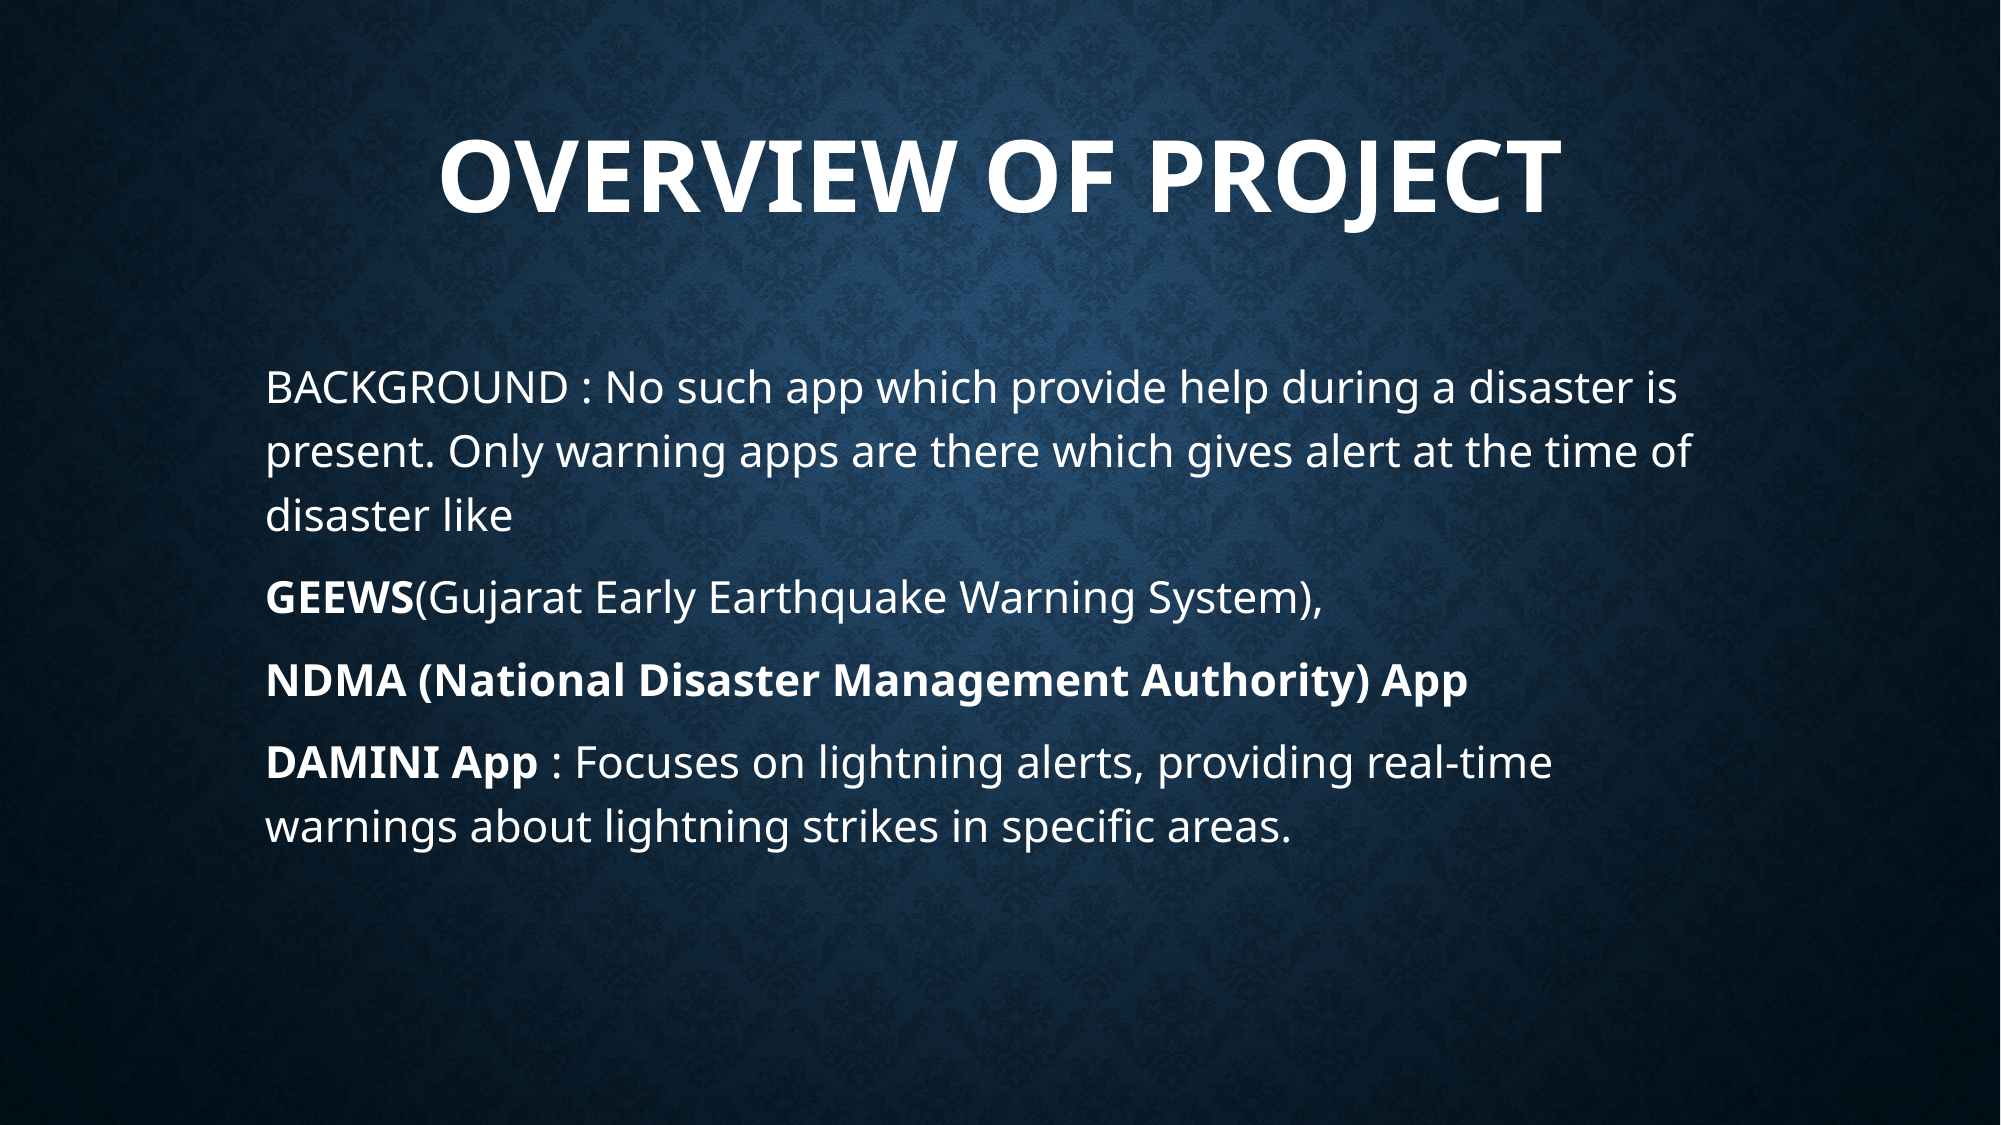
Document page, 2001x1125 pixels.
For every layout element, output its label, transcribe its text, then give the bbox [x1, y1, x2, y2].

title OVERVIEW OF PROJECT [249, 52, 1750, 242]
subtitle BACKGROUND : No such app which provide help during a disaster is present. Only warning apps are there which gives alert at the time of disaster like GEEWS(Gujarat Early Earthquake Warning System), NDMA (National Disaster Management Authority) App DAMINI App : Focuses on lightning alerts, providing real-time warnings about lightning strikes in specific areas. [249, 269, 1750, 863]
